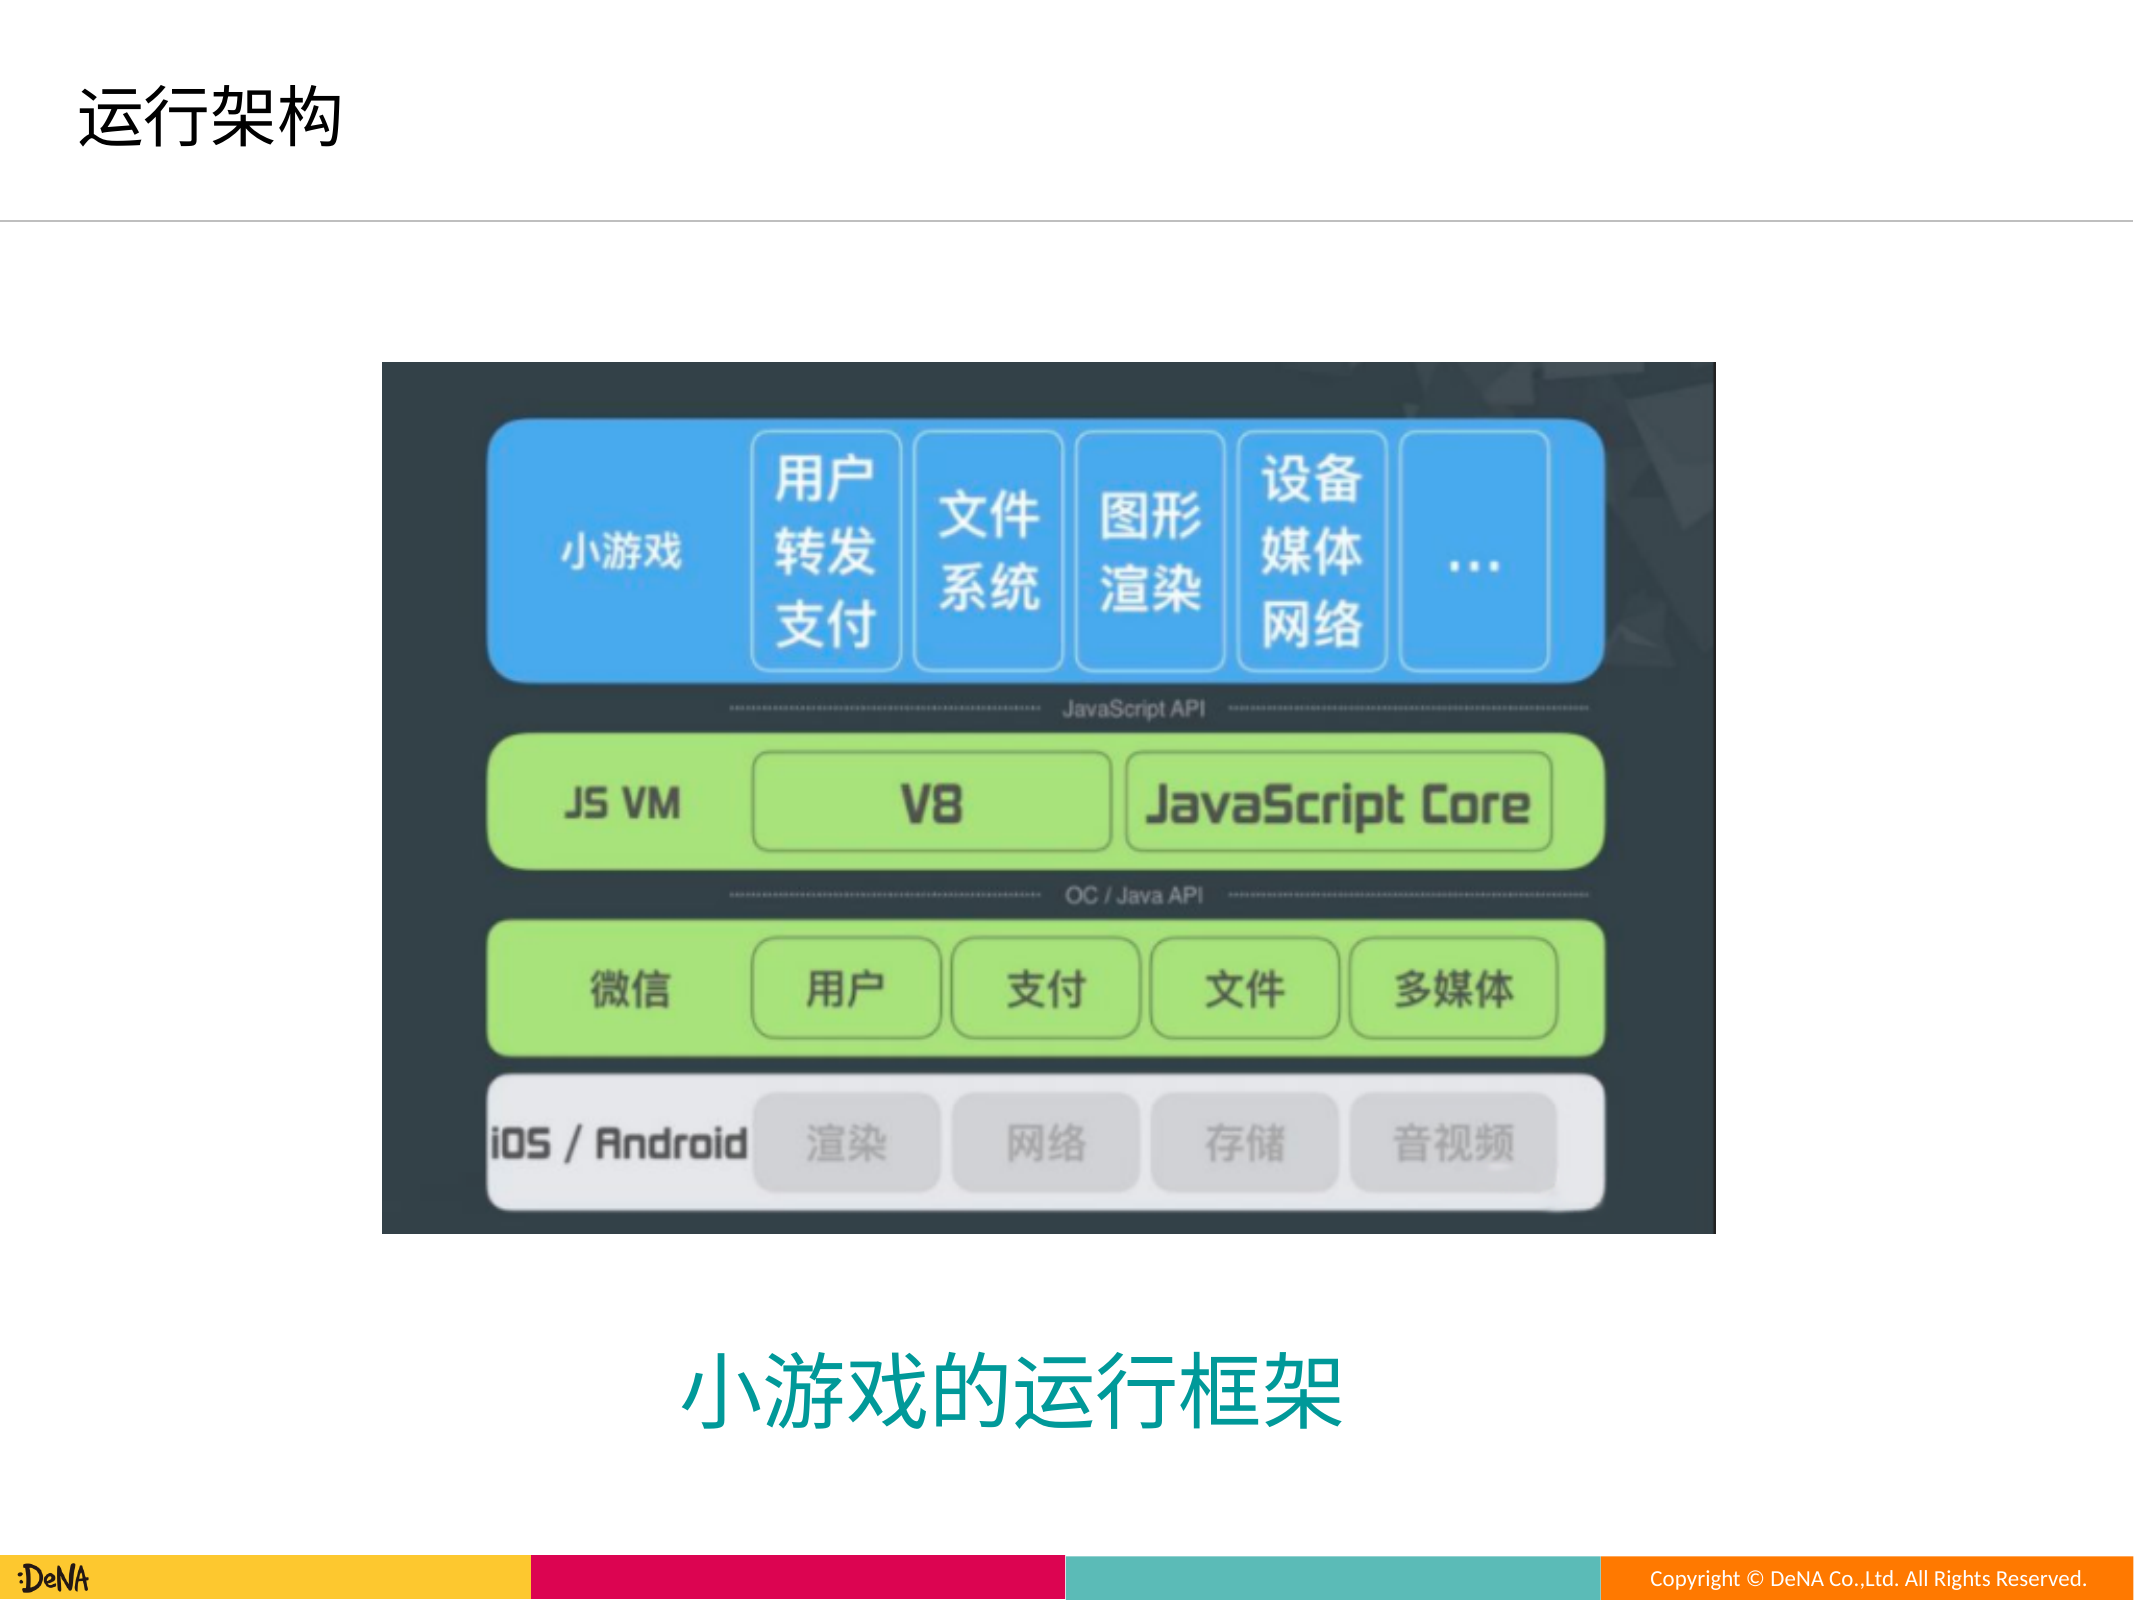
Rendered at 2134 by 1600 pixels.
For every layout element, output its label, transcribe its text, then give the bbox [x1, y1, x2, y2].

text_box 运行架构 [62, 67, 429, 163]
picture [17, 1563, 89, 1593]
text_box 小游戏的运行框架 [665, 1331, 1433, 1446]
picture [381, 362, 1716, 1234]
